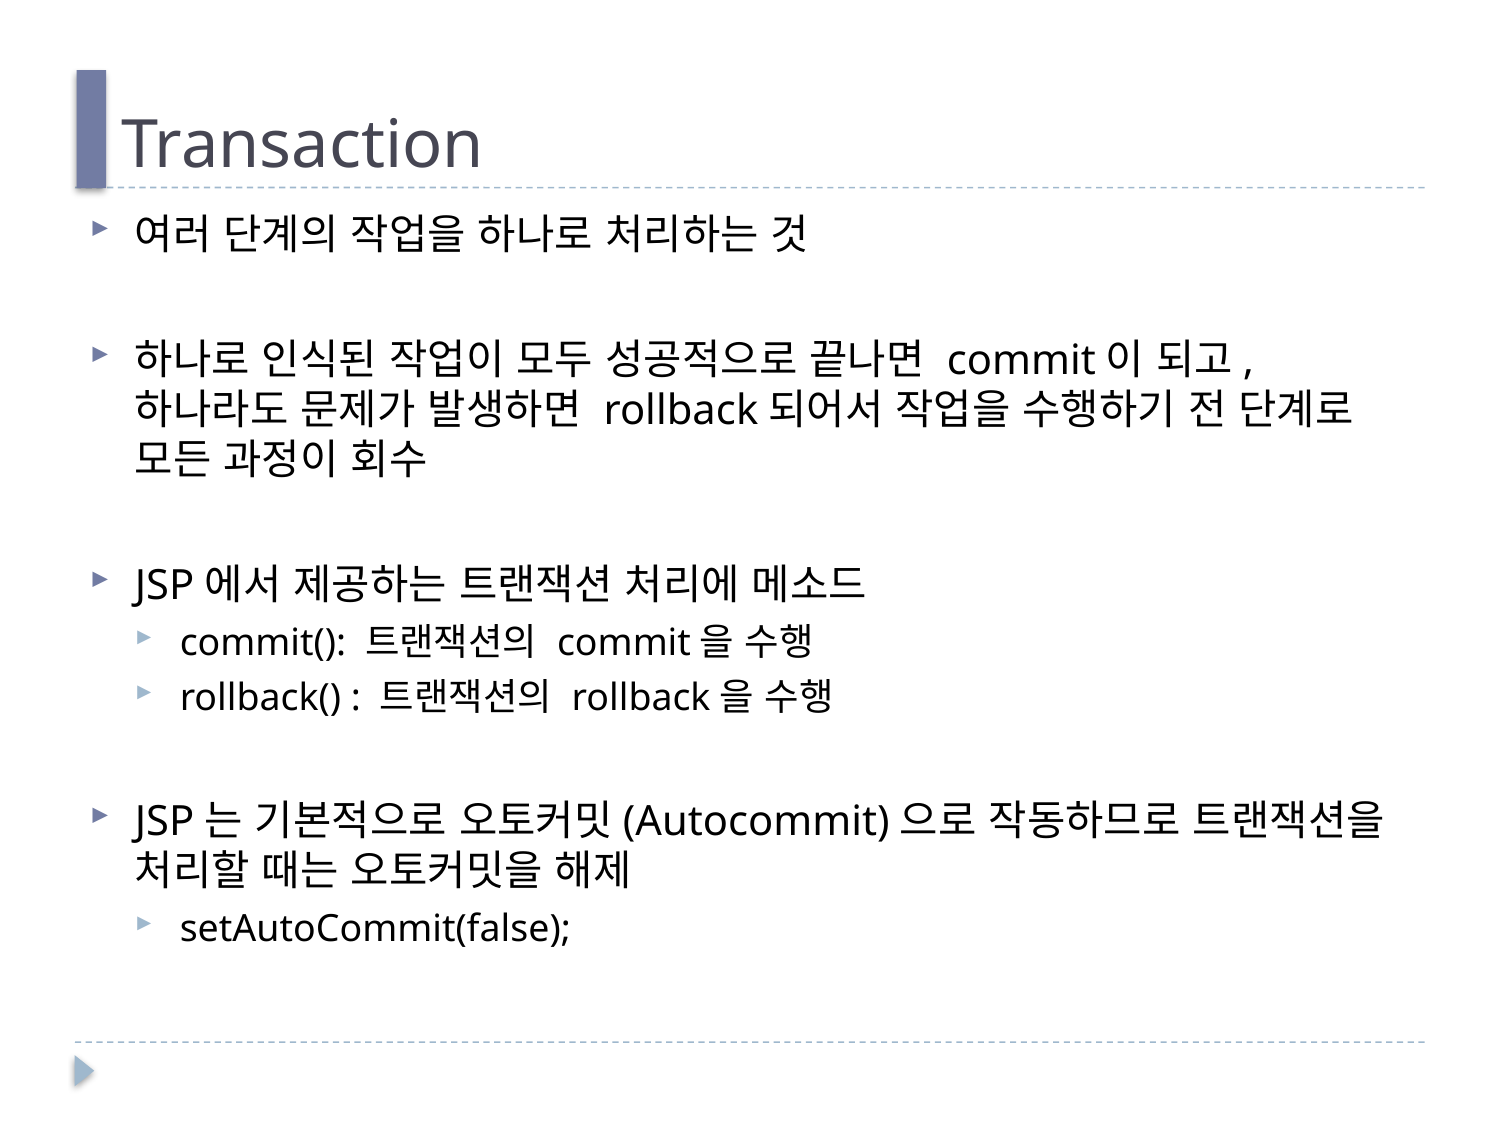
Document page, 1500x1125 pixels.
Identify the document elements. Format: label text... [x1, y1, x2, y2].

list 여러 단계의 작업을 하나로 처리하는 것 하나로 인식된 작업이 모두 성공적으로 끝나면 commit이 되고, 하나라도 문제가 발생하면 rollback되어서 작업을 수행하기 전 단계로 모든 과정이 회수 JSP에서 제공하는 트랜잭션 처리에 메소드 commit(): 트랜잭션의 commit을 수행 rollback() : 트랜잭션의 rollback을 수행 JSP는 기본적으로 오토커밋(Autocommit)으로 작동하므로 트랜잭션을 처리할 때는 오토커밋을 해제 setAutoCommit(false); [75, 200, 1425, 1010]
title Transaction [106, 70, 1425, 189]
